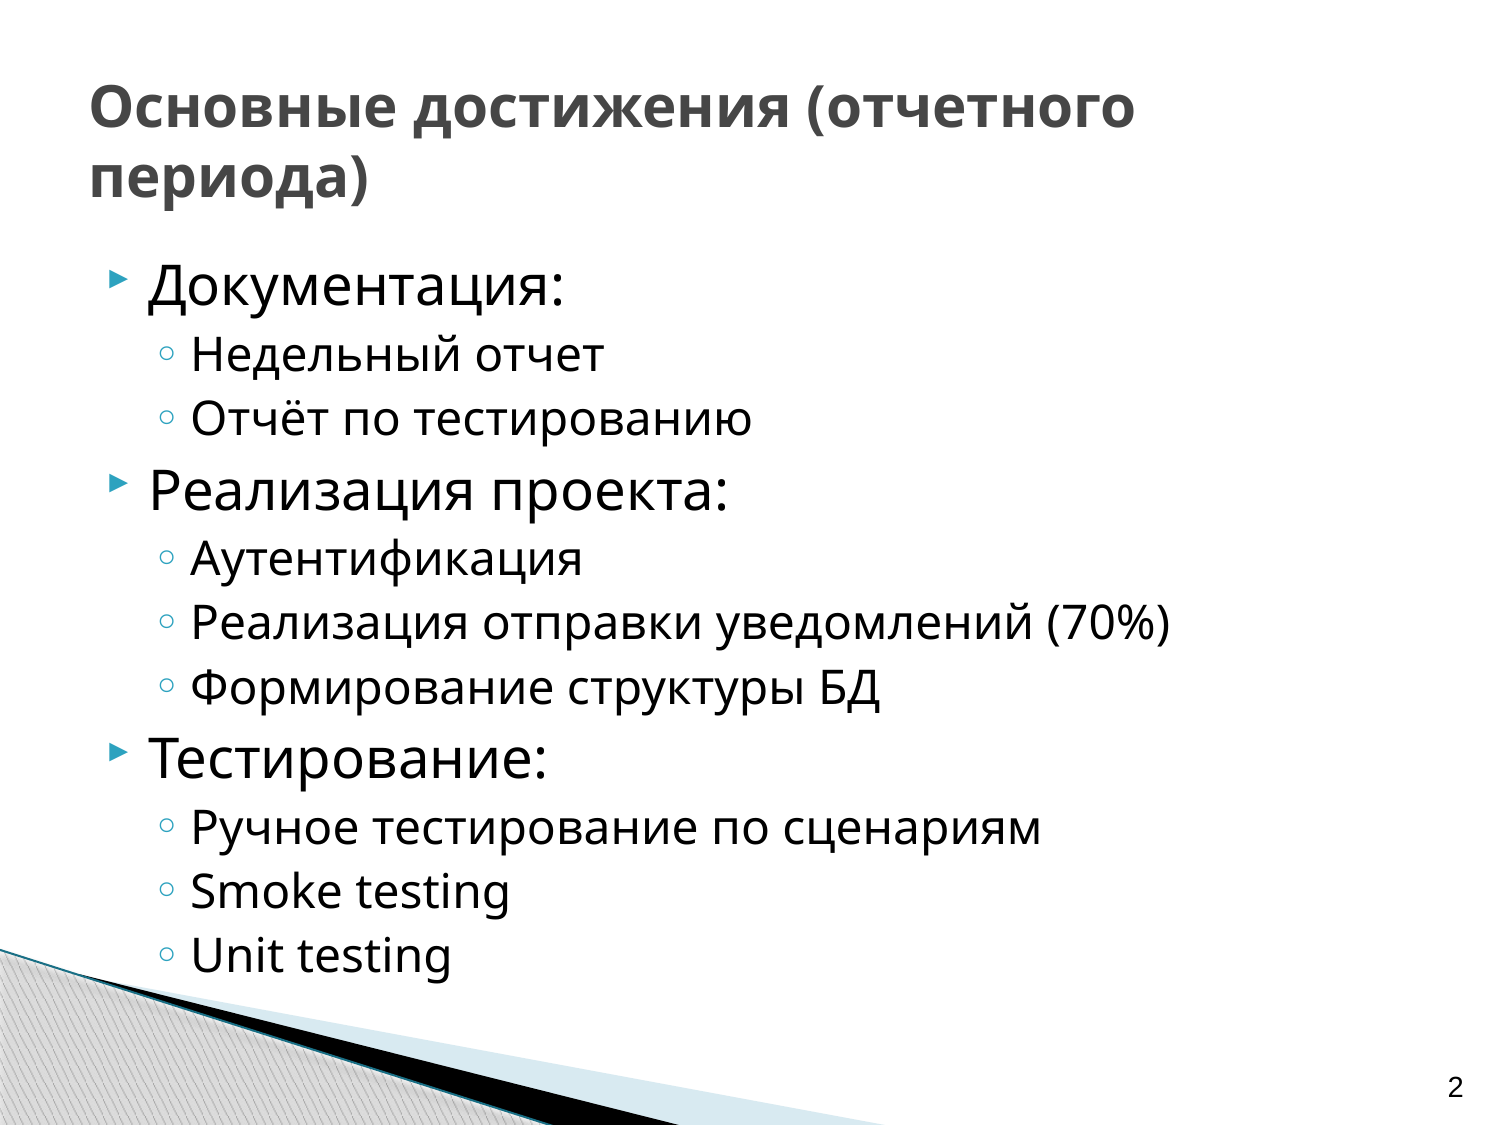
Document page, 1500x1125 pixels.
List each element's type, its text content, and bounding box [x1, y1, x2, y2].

title Основные достижения (отчетного периода) [75, 45, 1425, 233]
list Документация: Недельный отчет Отчёт по тестированию Реализация проекта: Аутентификация Реализация отправки уведомлений (70%) Формирование структуры БД Тестирование: Ручное тестирование по сценариям Smoke testing Unit testing [75, 243, 1425, 986]
slide_number 2 [1418, 1051, 1479, 1112]
